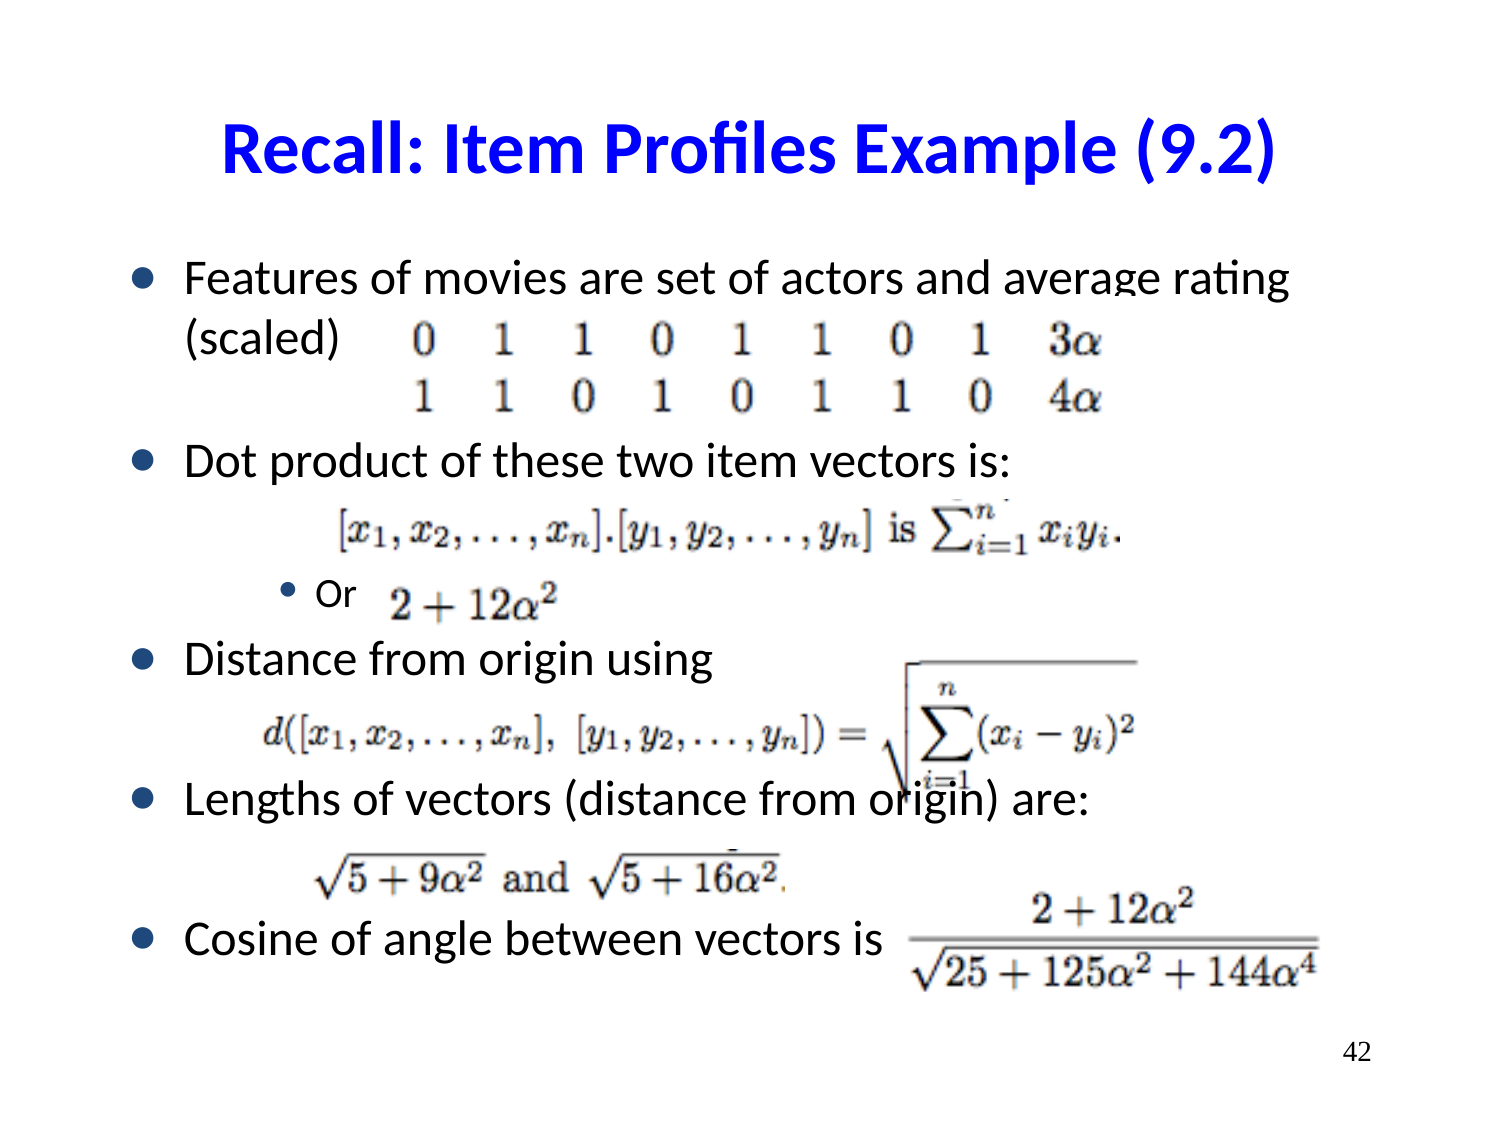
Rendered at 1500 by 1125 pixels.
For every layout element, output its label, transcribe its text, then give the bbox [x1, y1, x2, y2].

list Features of movies are set of actors and average rating (scaled) Dot product of these two item vectors is: Or Distance from origin using Lengths of vectors (distance from origin) are: Cosine of angle between vectors is [112, 238, 1388, 1000]
picture [387, 296, 1151, 438]
title Recall: Item Profiles Example (9.2) [112, 50, 1388, 238]
picture [324, 499, 1120, 572]
picture [312, 849, 786, 913]
picture [883, 874, 1341, 1013]
slide_number ‹#› [1074, 1025, 1388, 1100]
picture [387, 574, 563, 634]
picture [237, 653, 1177, 813]
